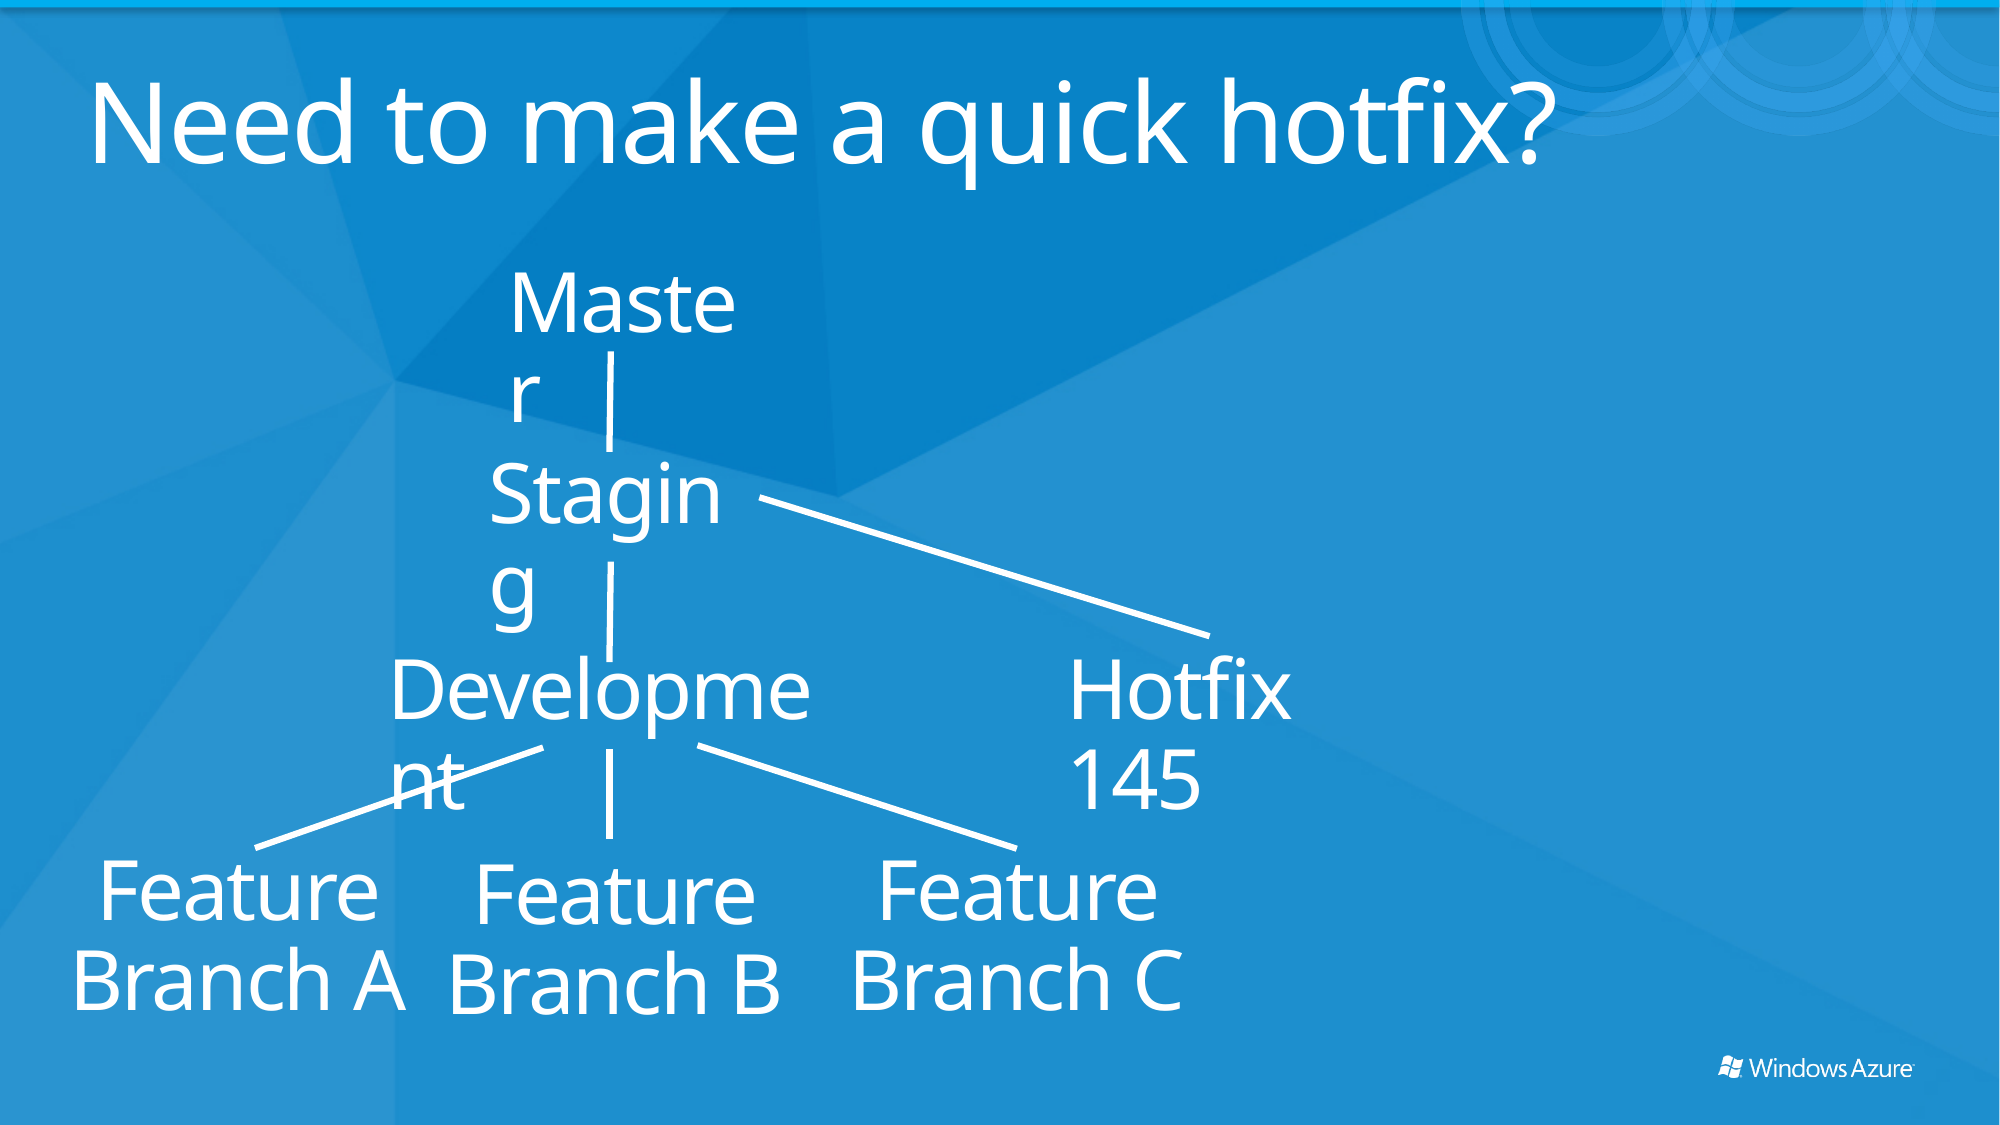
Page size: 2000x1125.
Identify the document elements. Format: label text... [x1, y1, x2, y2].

title Need to make a quick hotfix? [85, 66, 1914, 189]
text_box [254, 747, 544, 849]
text_box Feature Branch A [39, 848, 416, 1029]
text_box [759, 497, 1405, 739]
text_box Feature Branch C [818, 848, 1216, 1029]
picture [0, 0, 2000, 1125]
text_box Development [386, 647, 755, 828]
list Master [507, 260, 760, 352]
text_box Staging [488, 451, 741, 632]
text_box Feature Branch B [416, 852, 813, 1033]
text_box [697, 745, 1018, 849]
